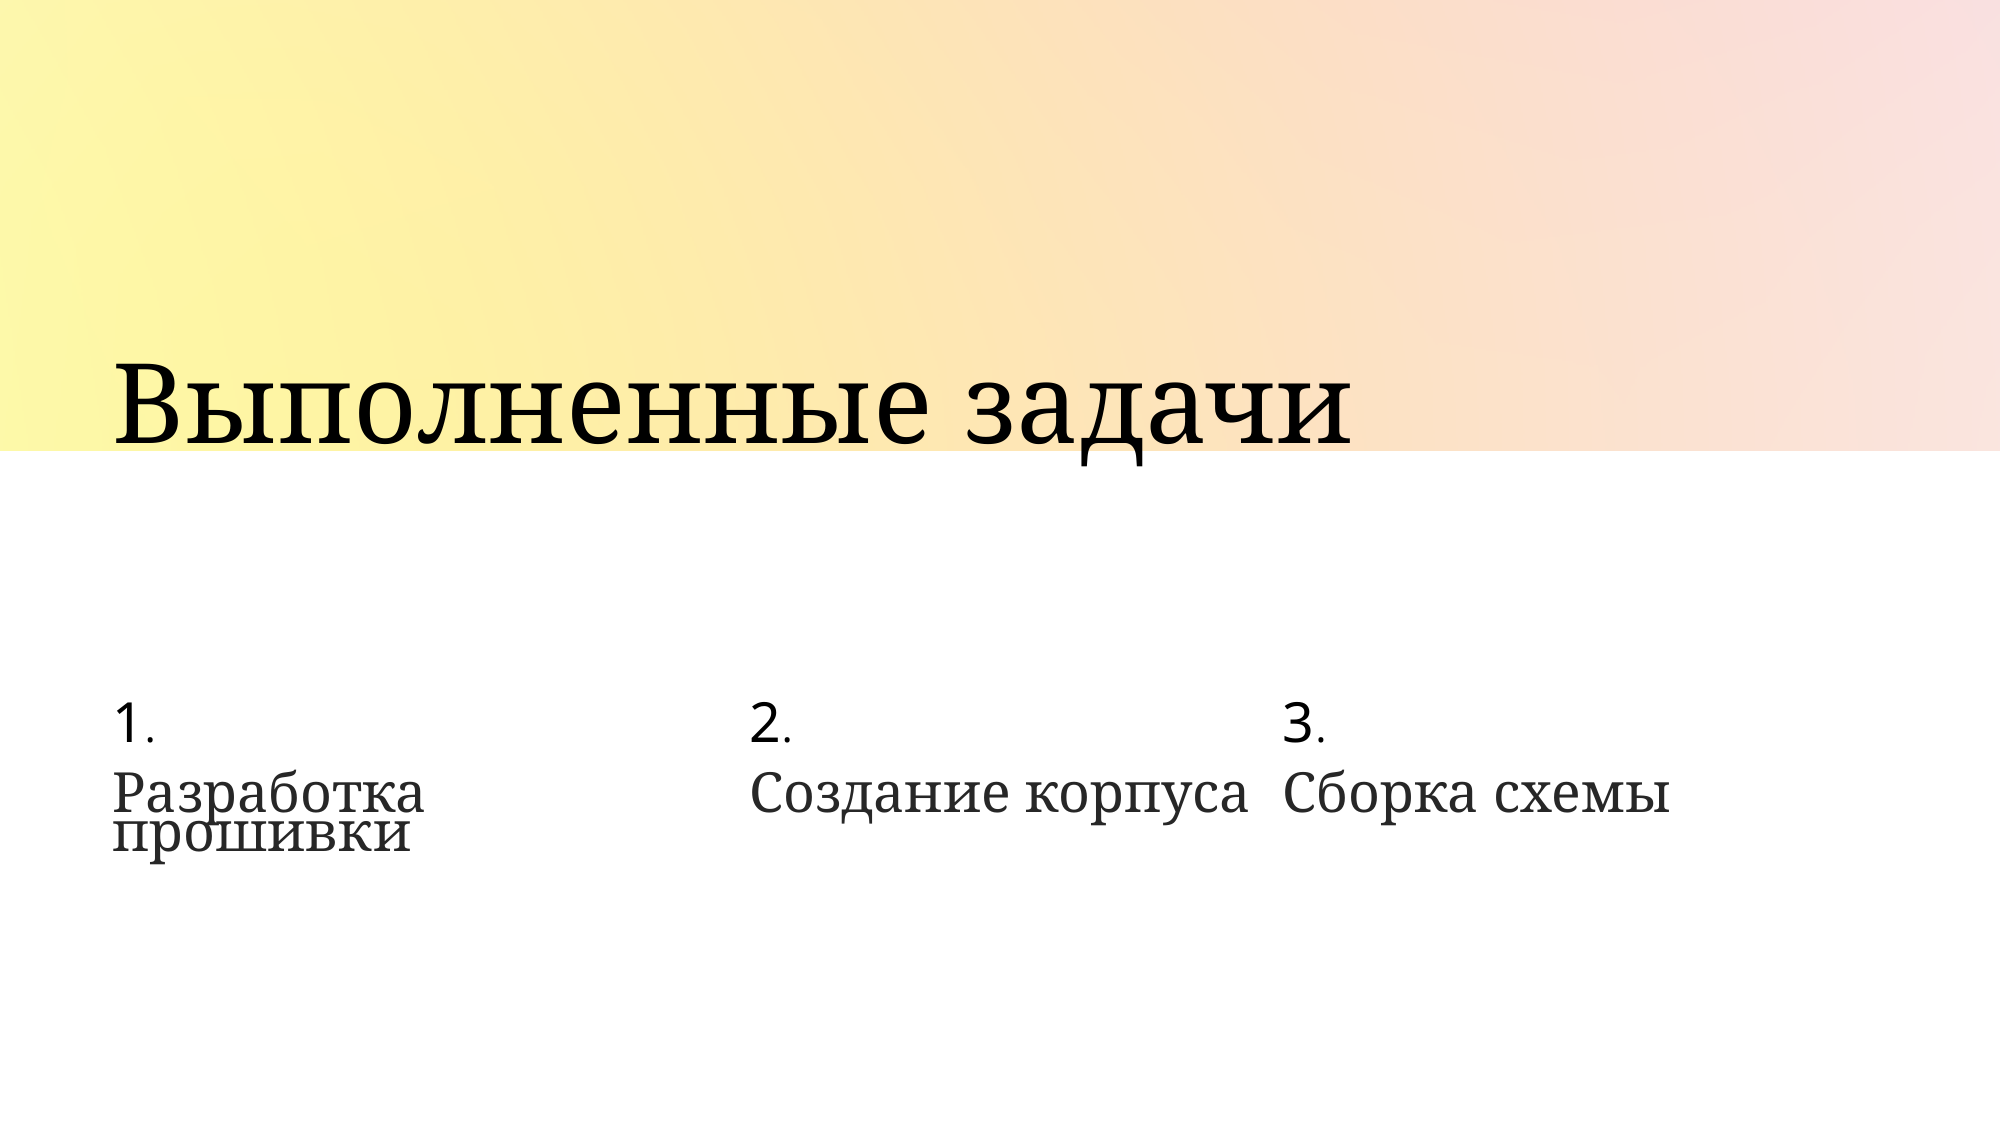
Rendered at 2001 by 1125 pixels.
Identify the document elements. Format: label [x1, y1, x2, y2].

text_box [112, 697, 698, 830]
picture [0, 0, 2000, 1113]
text_box [749, 697, 1282, 830]
text_box [1282, 697, 1836, 830]
